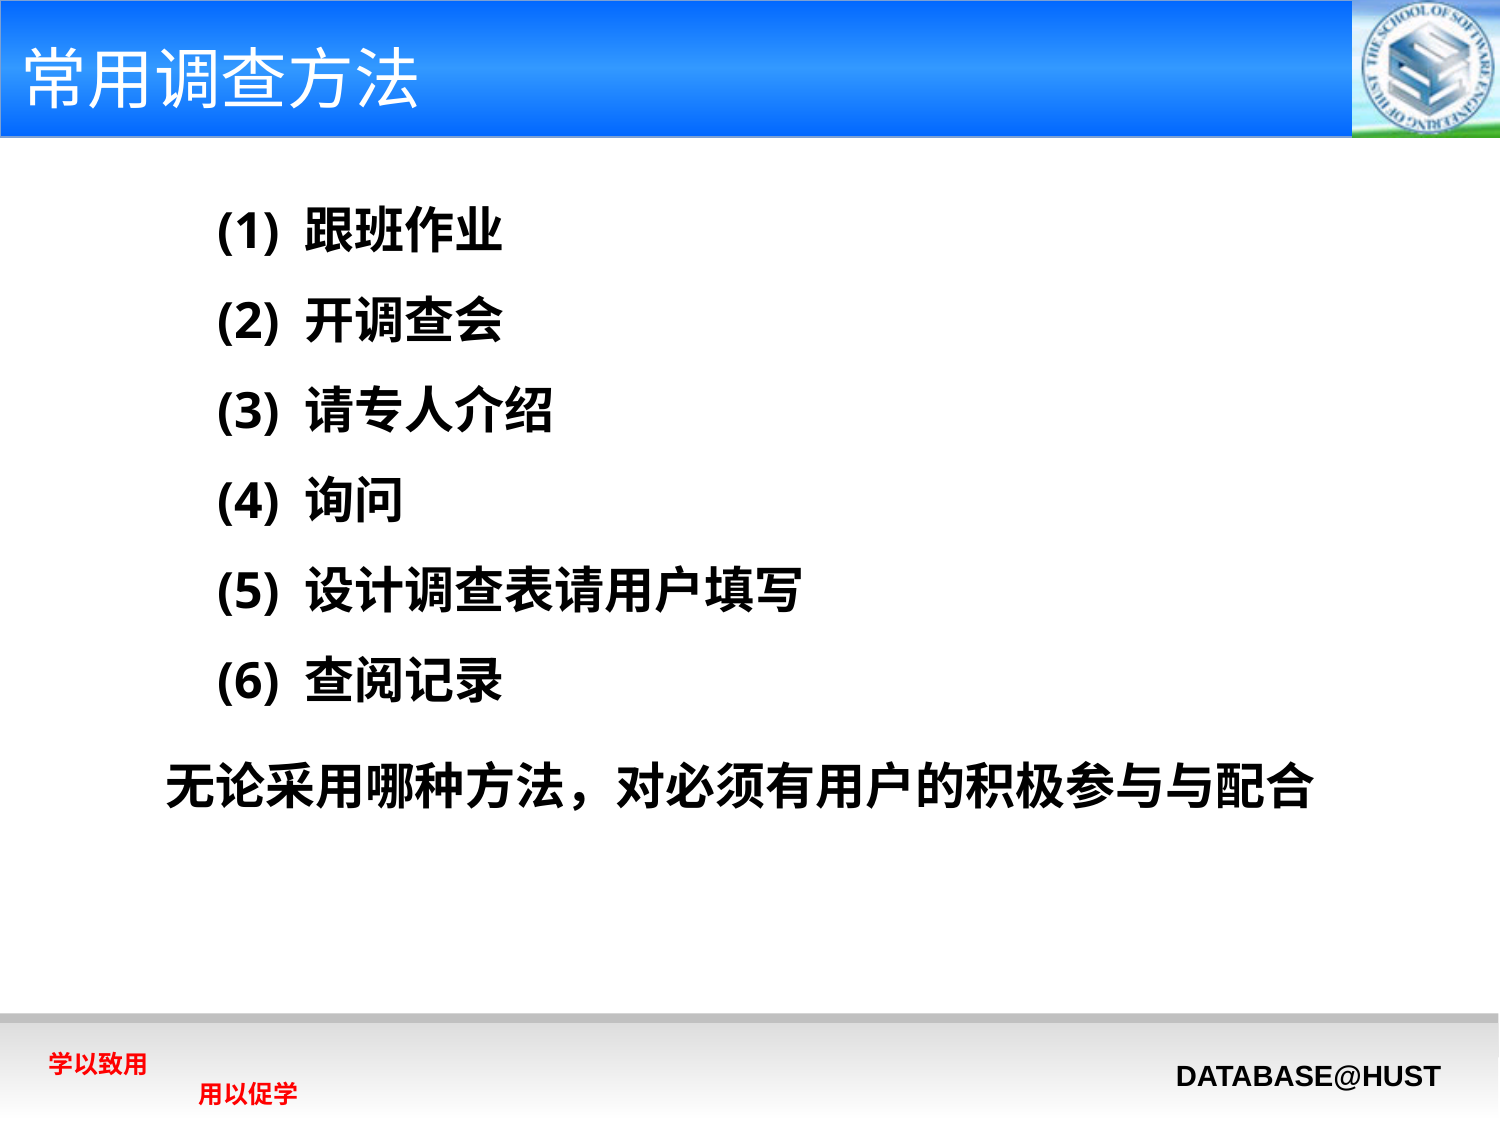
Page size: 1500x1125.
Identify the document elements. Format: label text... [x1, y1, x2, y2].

picture [1352, 0, 1500, 138]
title 常用调查方法 [5, 31, 1219, 124]
list (1) 跟班作业 (2) 开调查会 (3) 请专人介绍 (4) 询问 (5) 设计调查表请用户填写 (6) 查阅记录 无论采用哪种方法，对必须有用户的积极参与与配合 [75, 160, 1353, 846]
